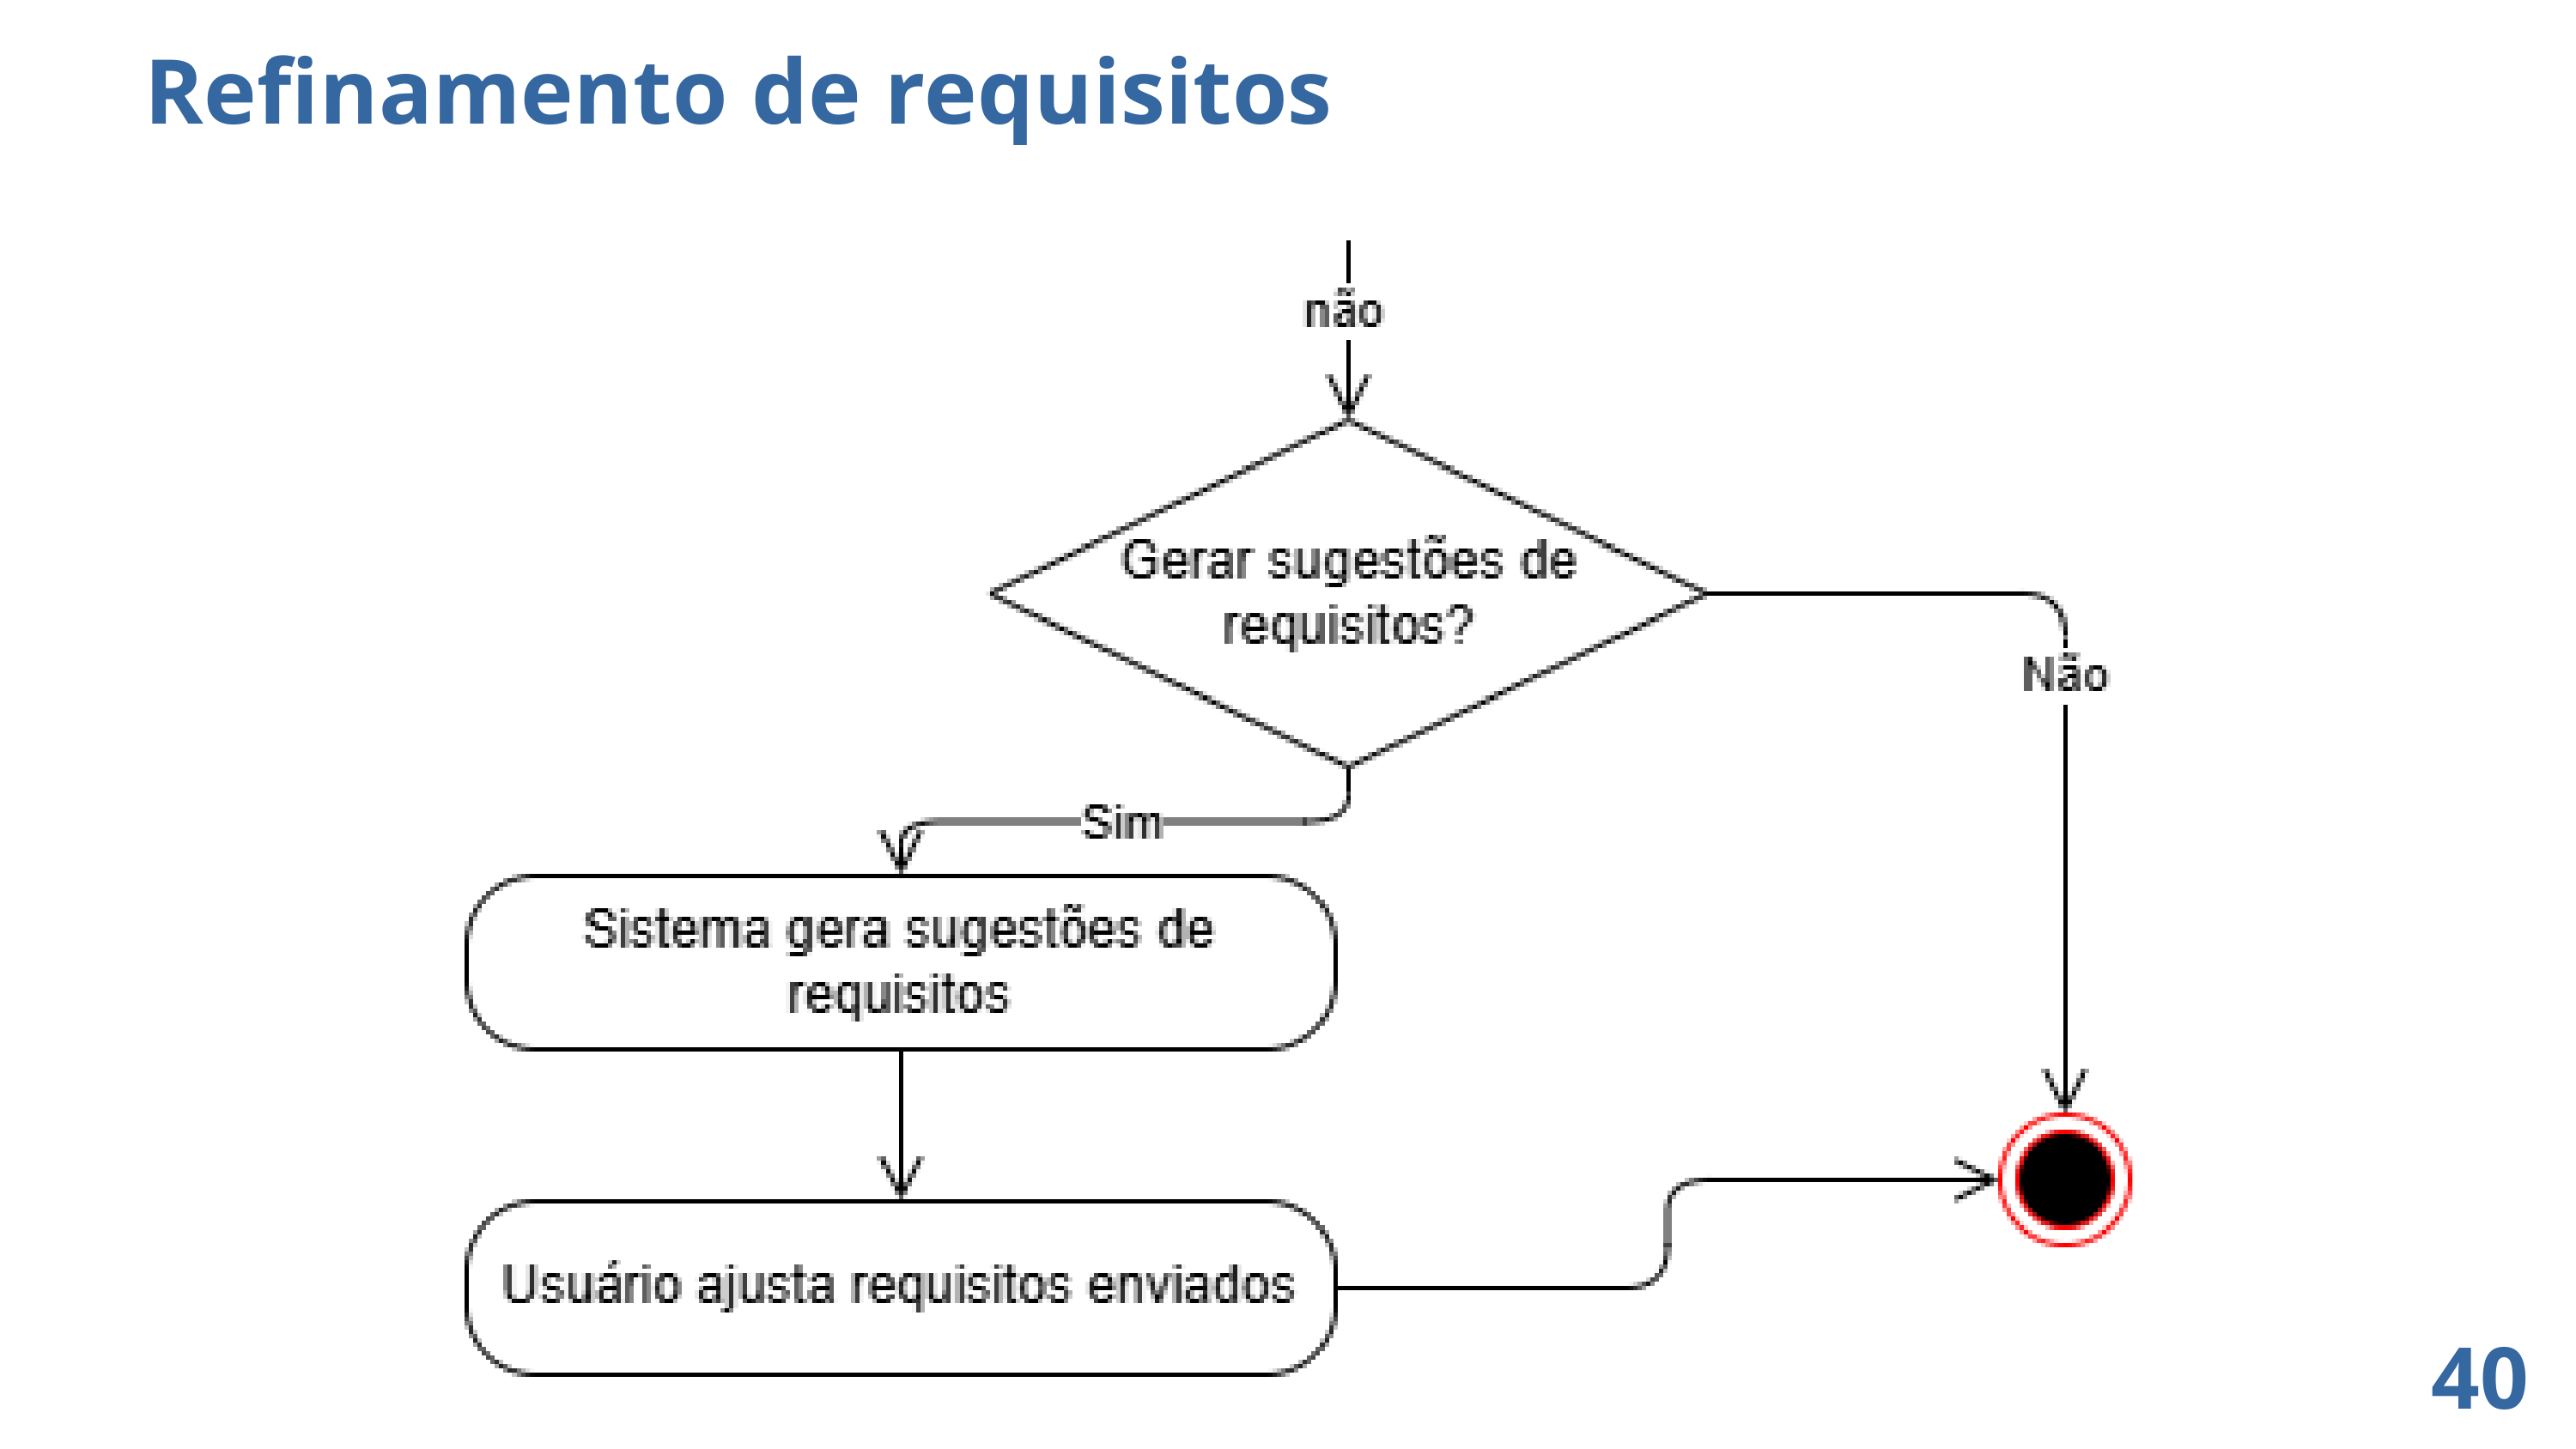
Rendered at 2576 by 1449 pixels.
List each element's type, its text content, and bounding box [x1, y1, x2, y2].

text_box [443, 240, 2133, 1383]
text_box Refinamento de requisitos [144, 36, 2089, 142]
text_box 40 [2431, 1325, 2549, 1427]
